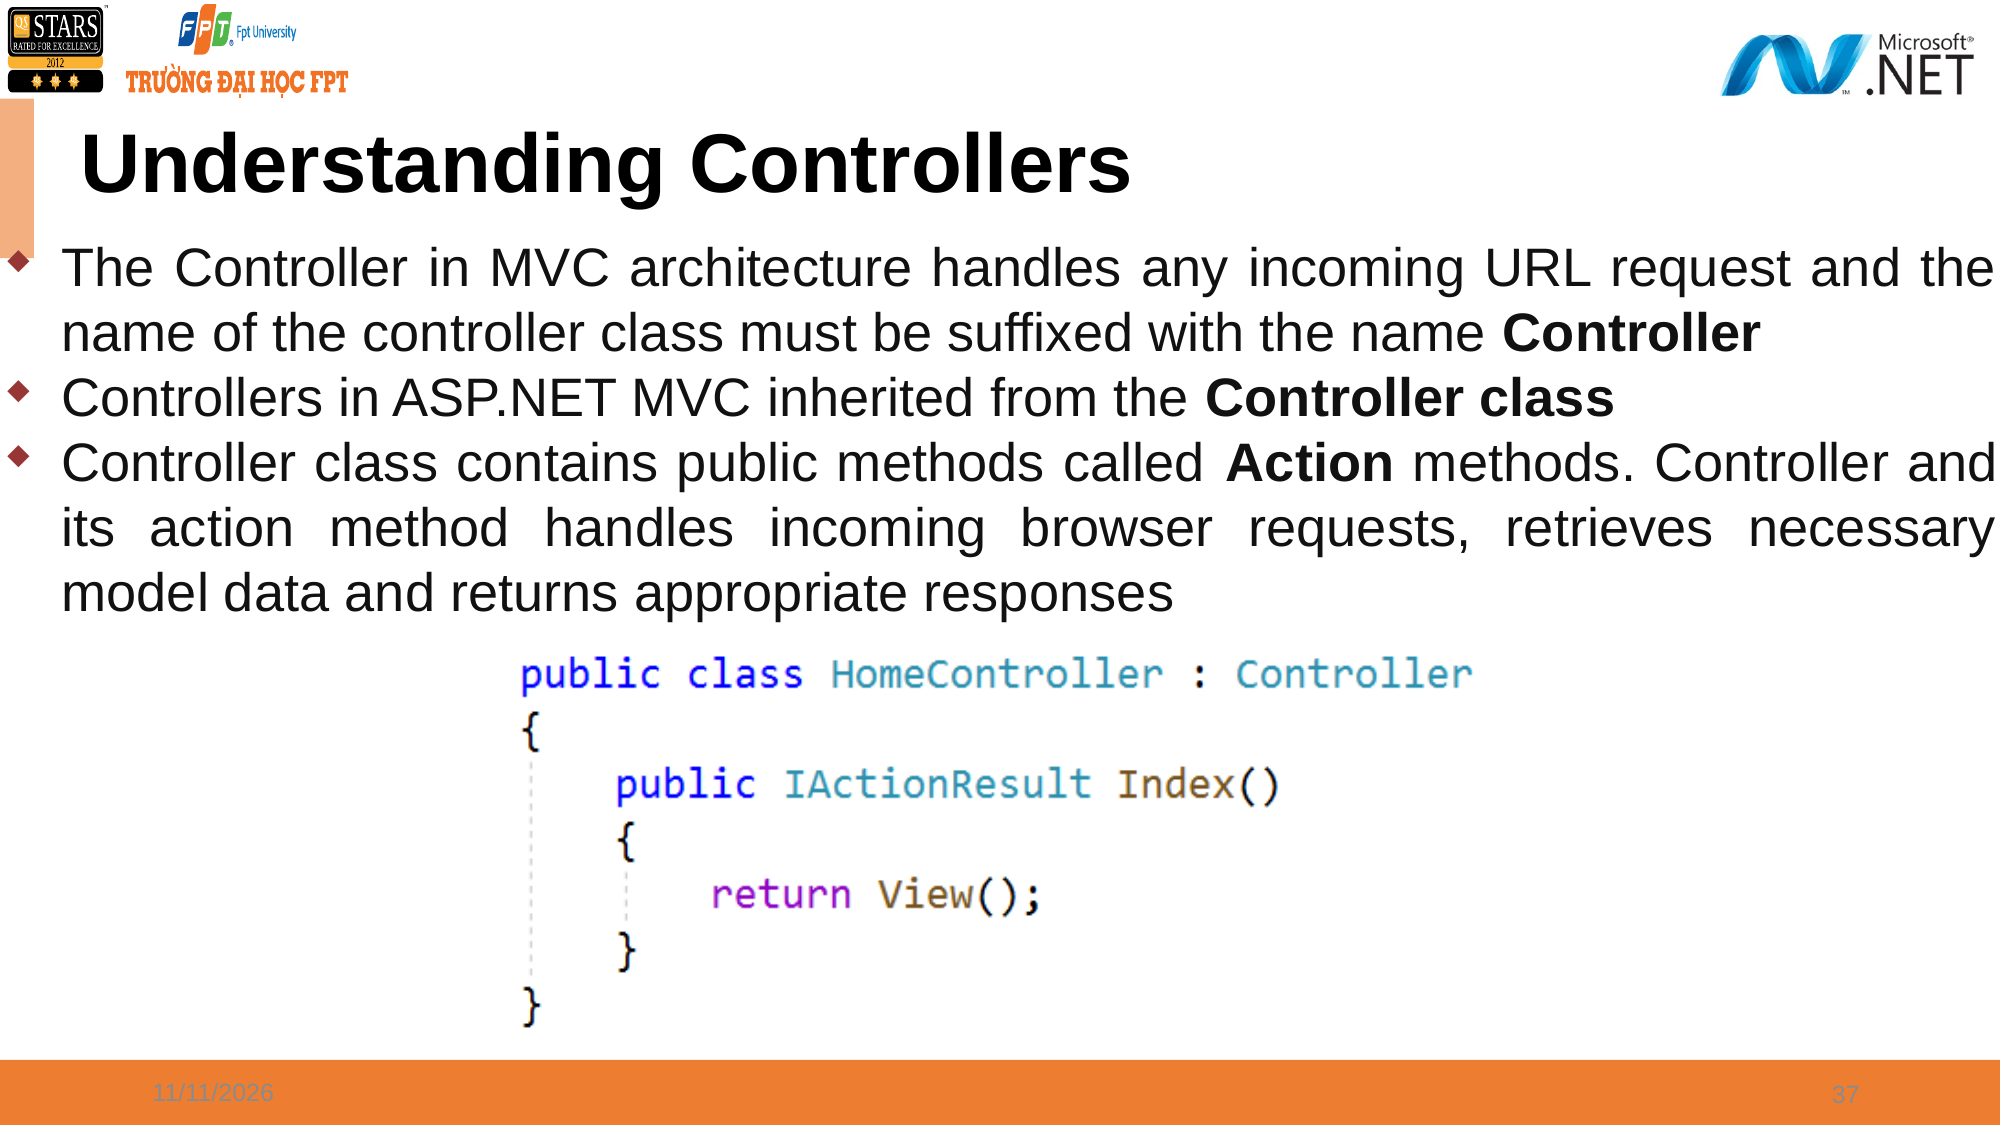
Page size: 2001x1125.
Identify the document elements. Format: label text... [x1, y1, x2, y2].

picture [496, 646, 1485, 1035]
slide_number 37 [1424, 1063, 1875, 1123]
text_box The Controller in MVC architecture handles any incoming URL request and the name of the controller class must be suffixed with the name Controller Controllers in ASP.NET MVC inherited from the Controller class Controller class contains public methods called Action methods. Controller and its action method handles incoming browser requests, retrieves necessary model data and returns appropriate responses [0, 225, 2000, 630]
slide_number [137, 1061, 588, 1122]
title Understanding Controllers [65, 118, 1895, 213]
picture [1685, 0, 2001, 129]
